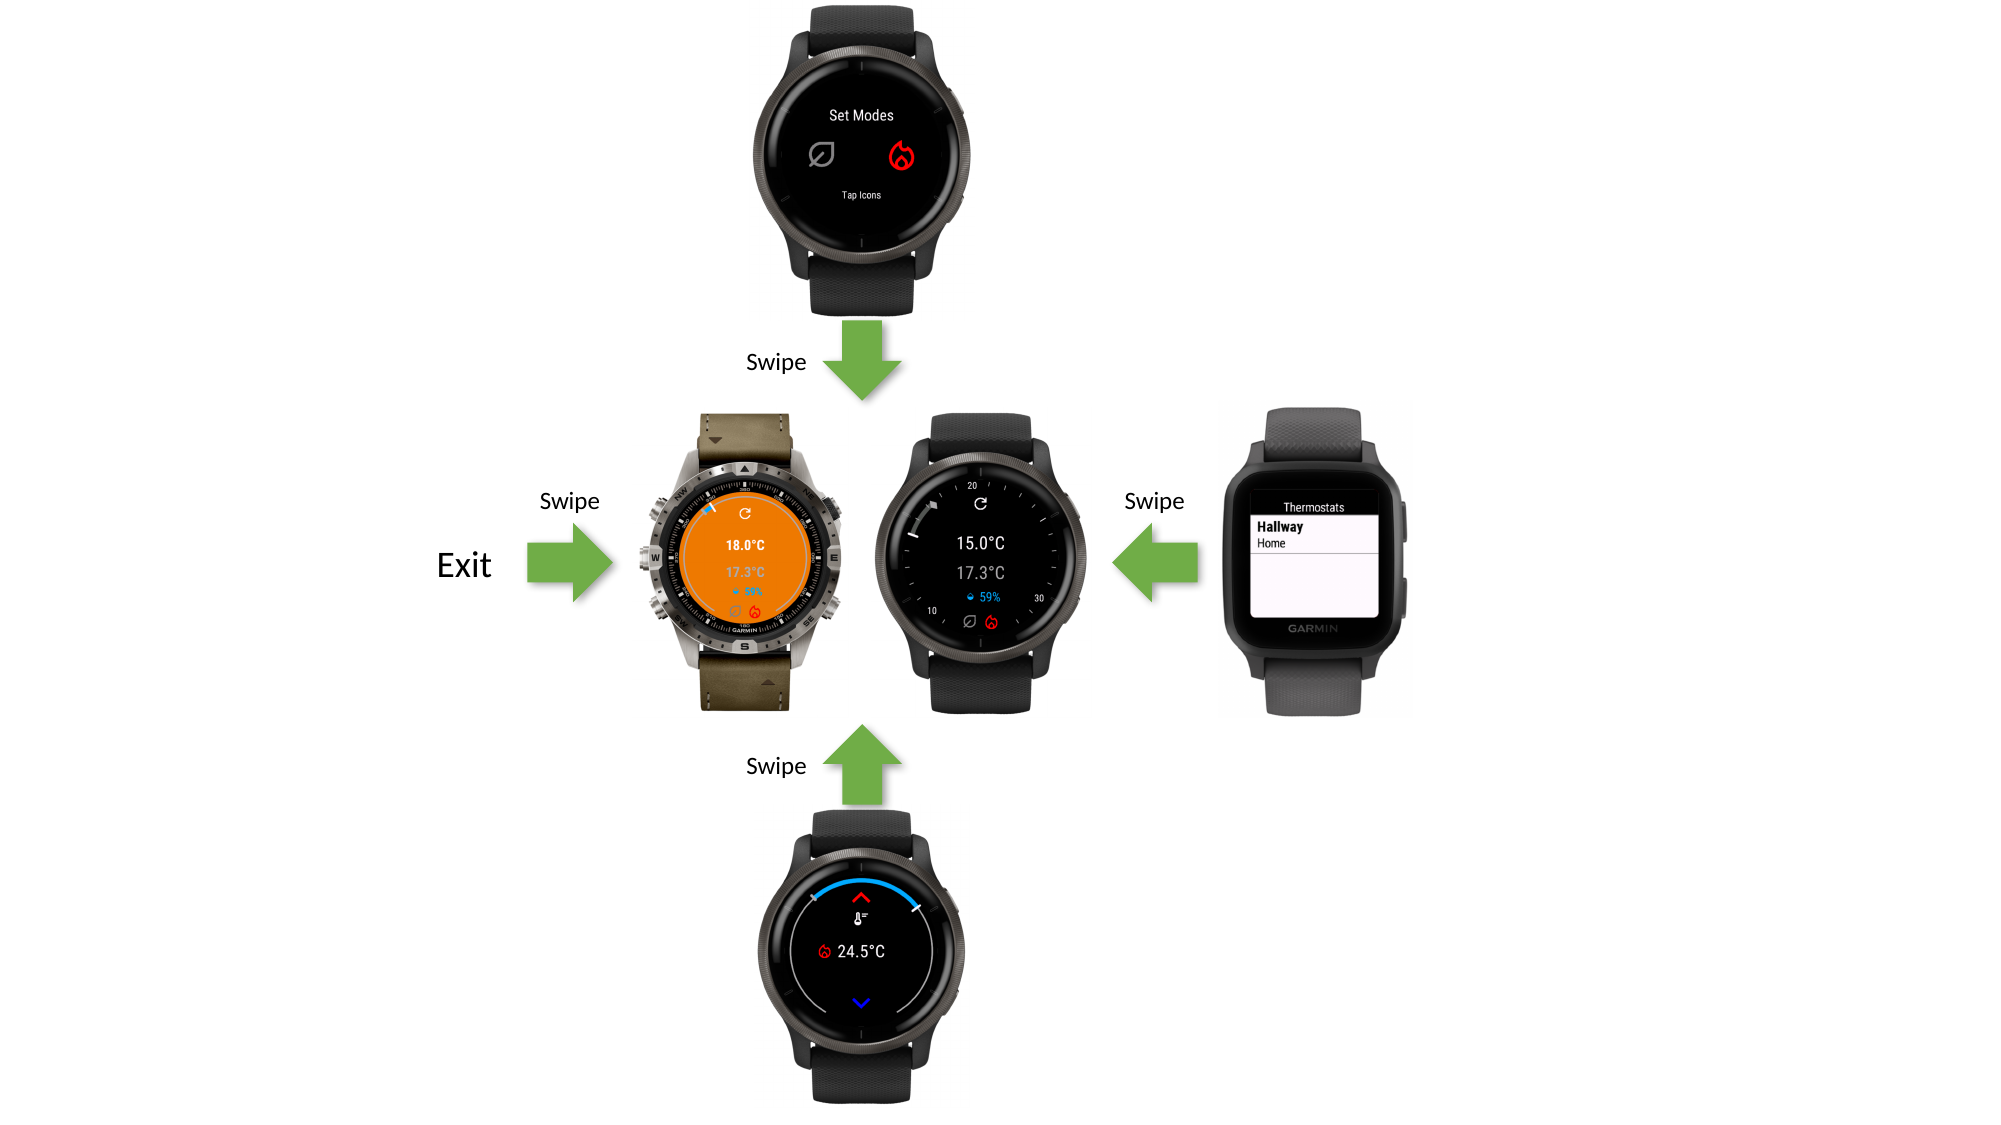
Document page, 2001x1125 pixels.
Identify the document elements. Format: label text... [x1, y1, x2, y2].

text_box Swipe [731, 741, 822, 787]
text_box Swipe [524, 477, 616, 522]
picture [754, 804, 970, 1109]
picture [1218, 400, 1413, 718]
text_box [525, 522, 616, 606]
text_box Swipe [1109, 477, 1200, 522]
text_box Swipe [731, 337, 822, 383]
text_box [822, 321, 906, 403]
text_box [822, 721, 906, 804]
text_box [632, 407, 1092, 718]
text_box [420, 0, 1421, 1109]
text_box [1109, 522, 1200, 606]
picture [749, 0, 975, 321]
text_box Exit [421, 532, 507, 592]
